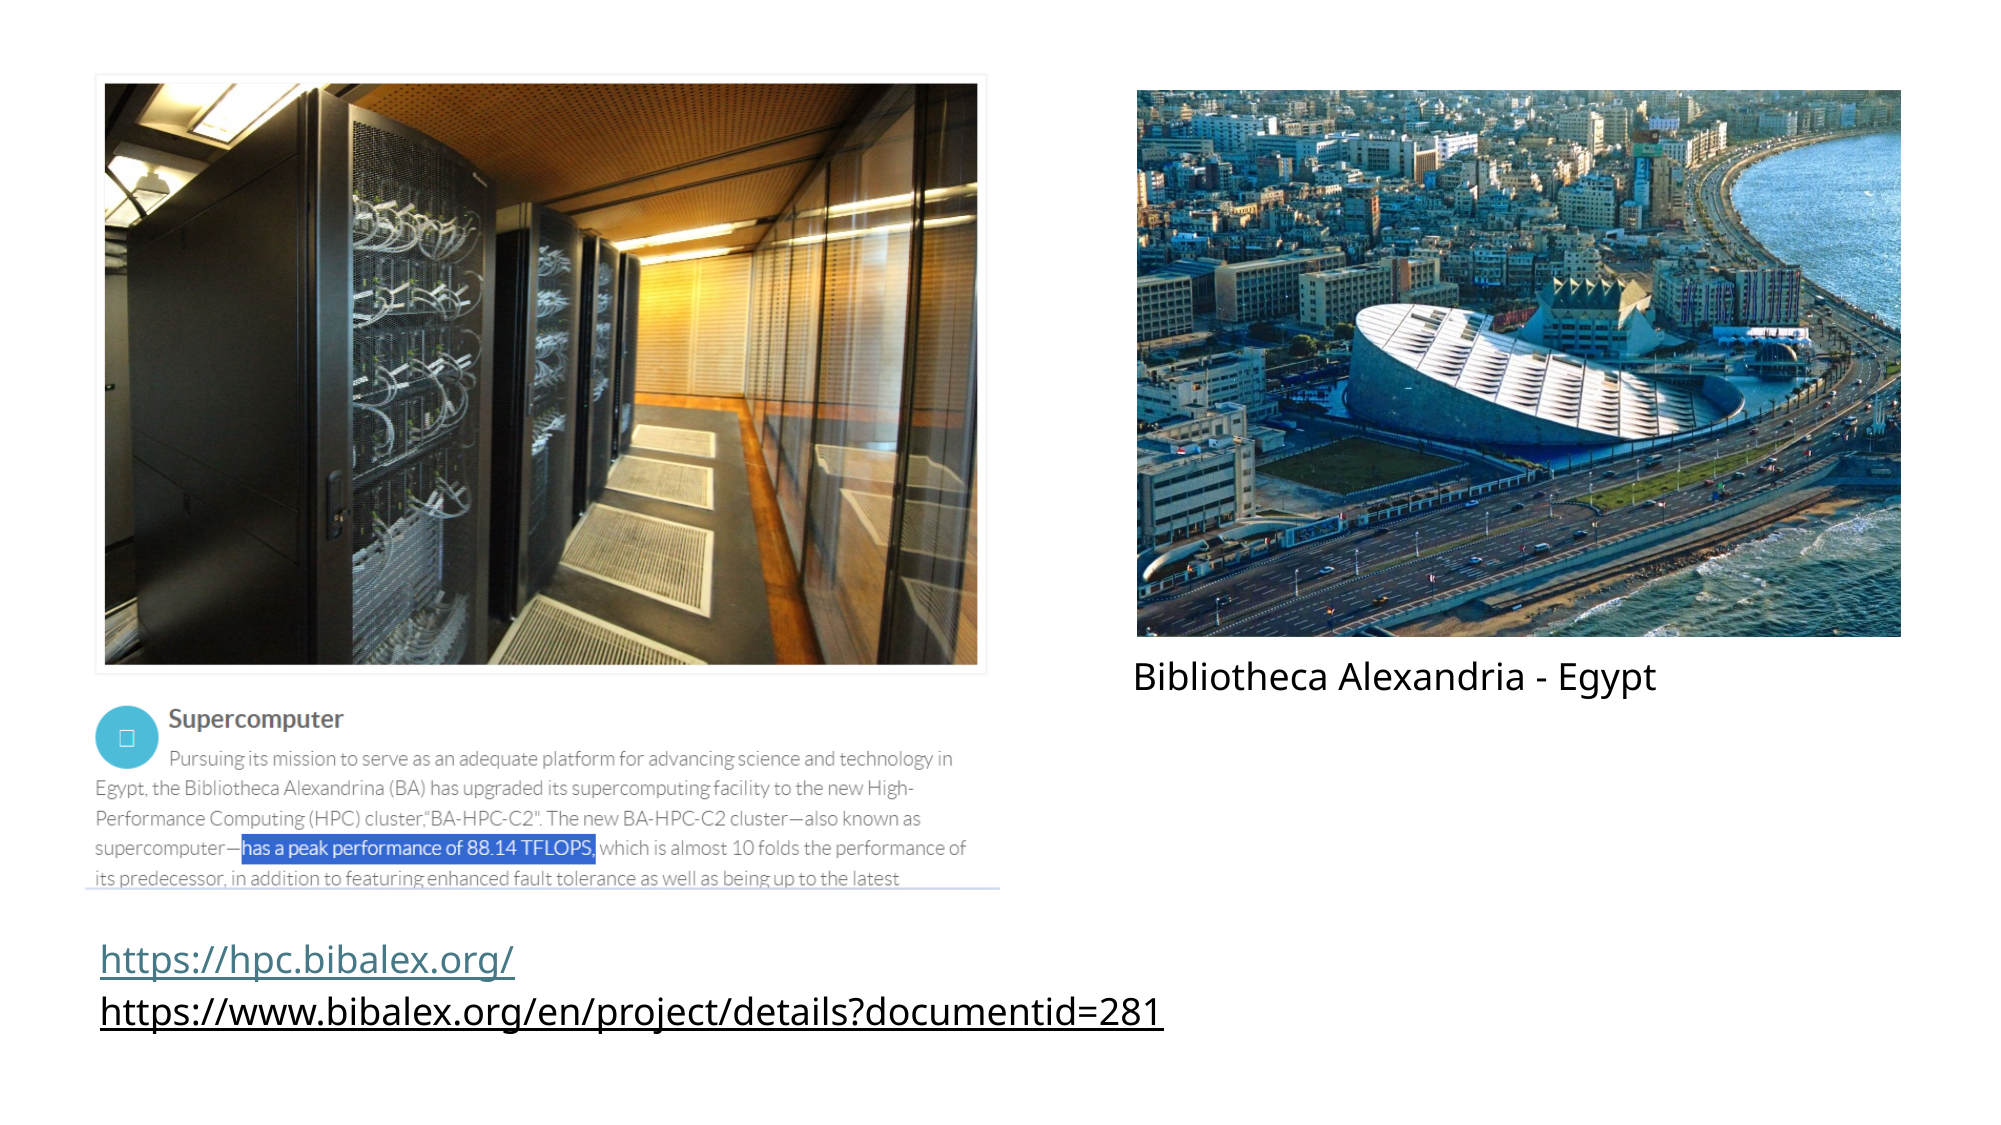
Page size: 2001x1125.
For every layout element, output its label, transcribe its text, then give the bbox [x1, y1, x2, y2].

text_box https://hpc.bibalex.org/ https://www.bibalex.org/en/project/details?documentid=281 [84, 929, 1184, 1091]
text_box Bibliotheca Alexandria - Egypt [1117, 645, 1672, 706]
picture [84, 56, 1001, 891]
picture [1137, 89, 1902, 637]
